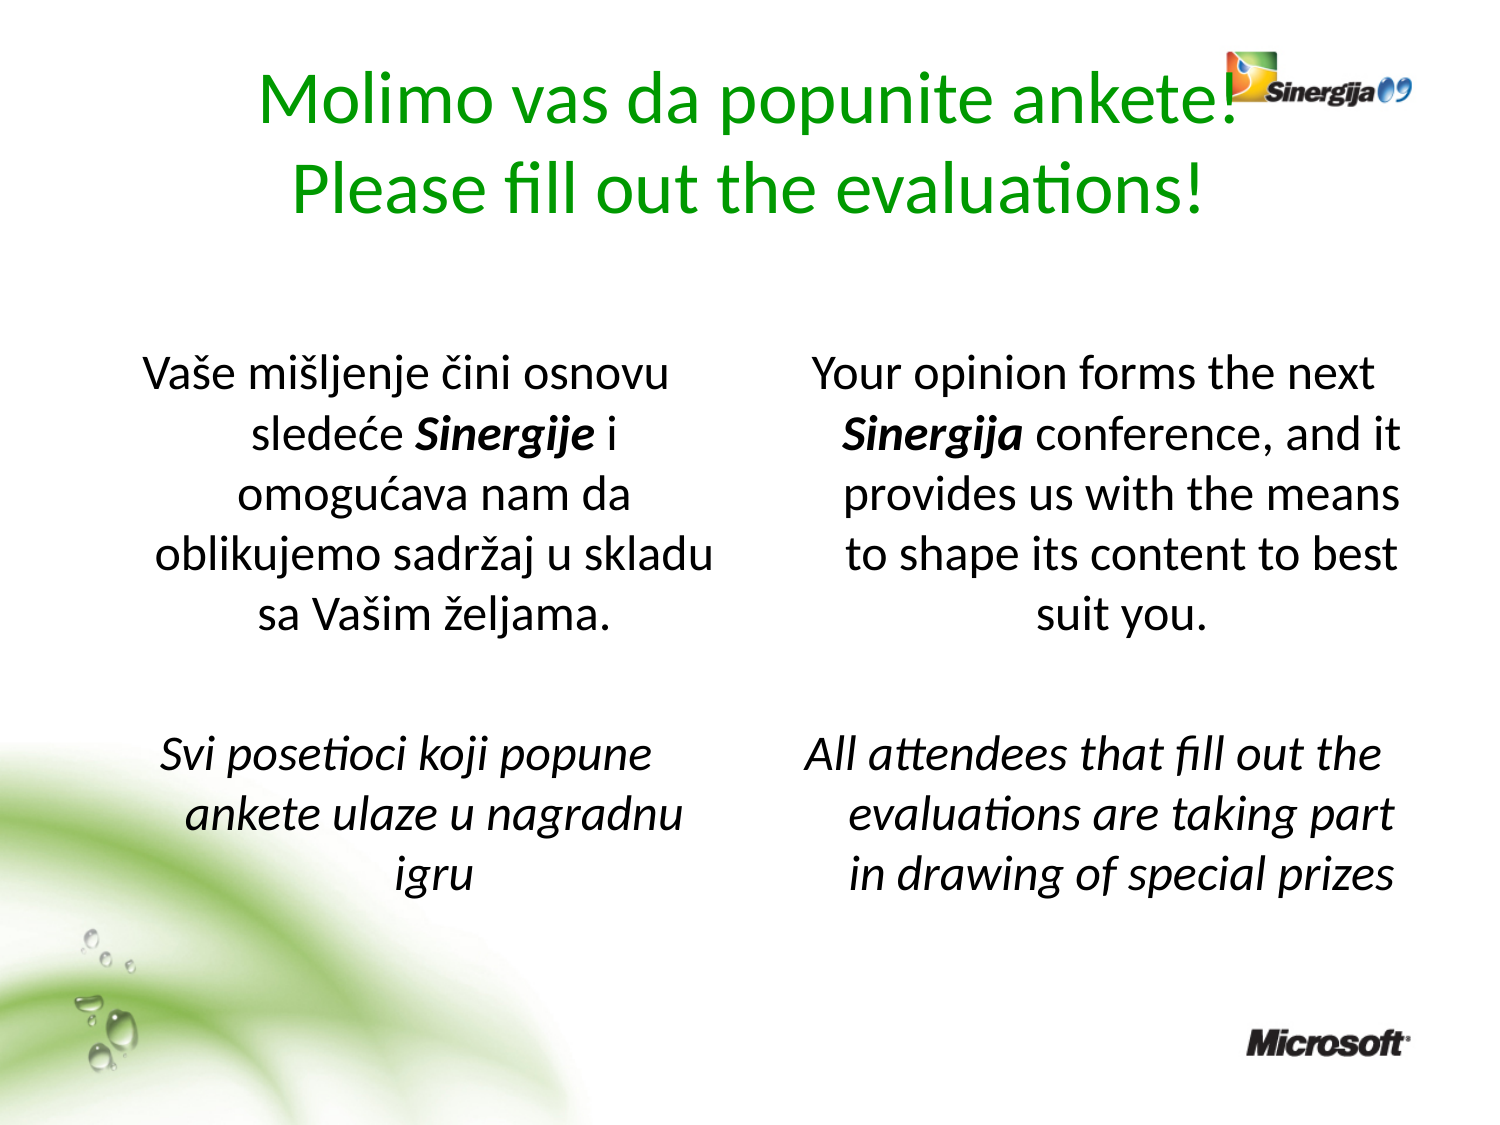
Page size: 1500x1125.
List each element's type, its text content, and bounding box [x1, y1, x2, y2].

picture [0, 0, 1500, 1125]
list Vaše mišljenje čini osnovu sledeće Sinergije i omogućava nam da oblikujemo sadržaj u skladu sa Vašim željama. Svi posetioci koji popune ankete ulaze u nagradnu igru [75, 262, 738, 1005]
title Molimo vas da popunite ankete! Please fill out the evaluations! [75, 45, 1425, 233]
list Your opinion forms the next Sinergija conference, and it provides us with the means to shape its content to best suit you. All attendees that fill out the evaluations are taking part in drawing of special prizes [762, 262, 1425, 1005]
